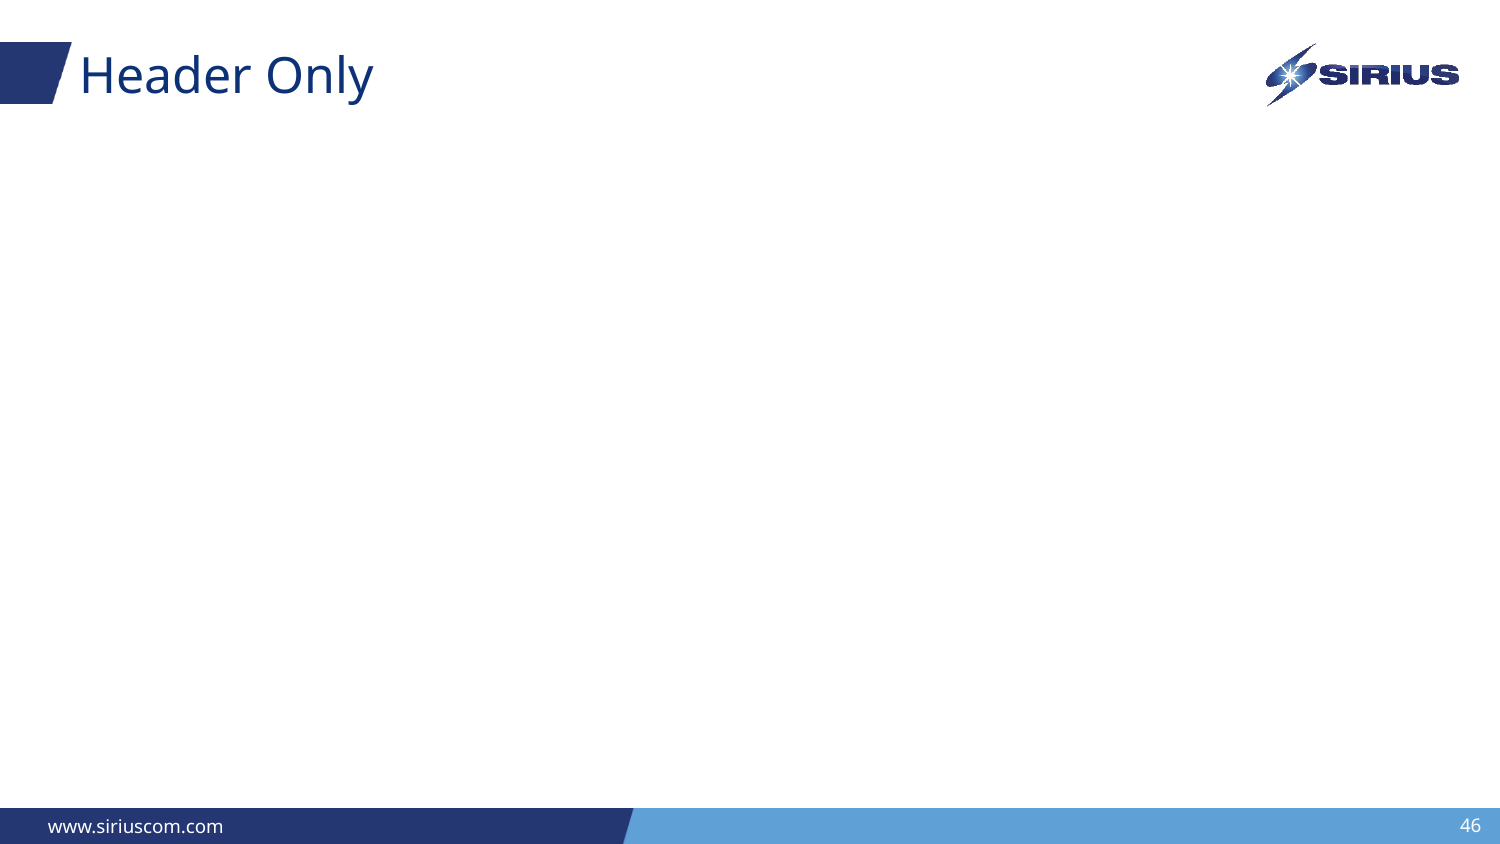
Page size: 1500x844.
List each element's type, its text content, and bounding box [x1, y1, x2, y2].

title Header Only [72, 35, 1233, 112]
picture [0, 808, 1500, 844]
picture [1265, 42, 1459, 107]
picture [0, 42, 72, 104]
